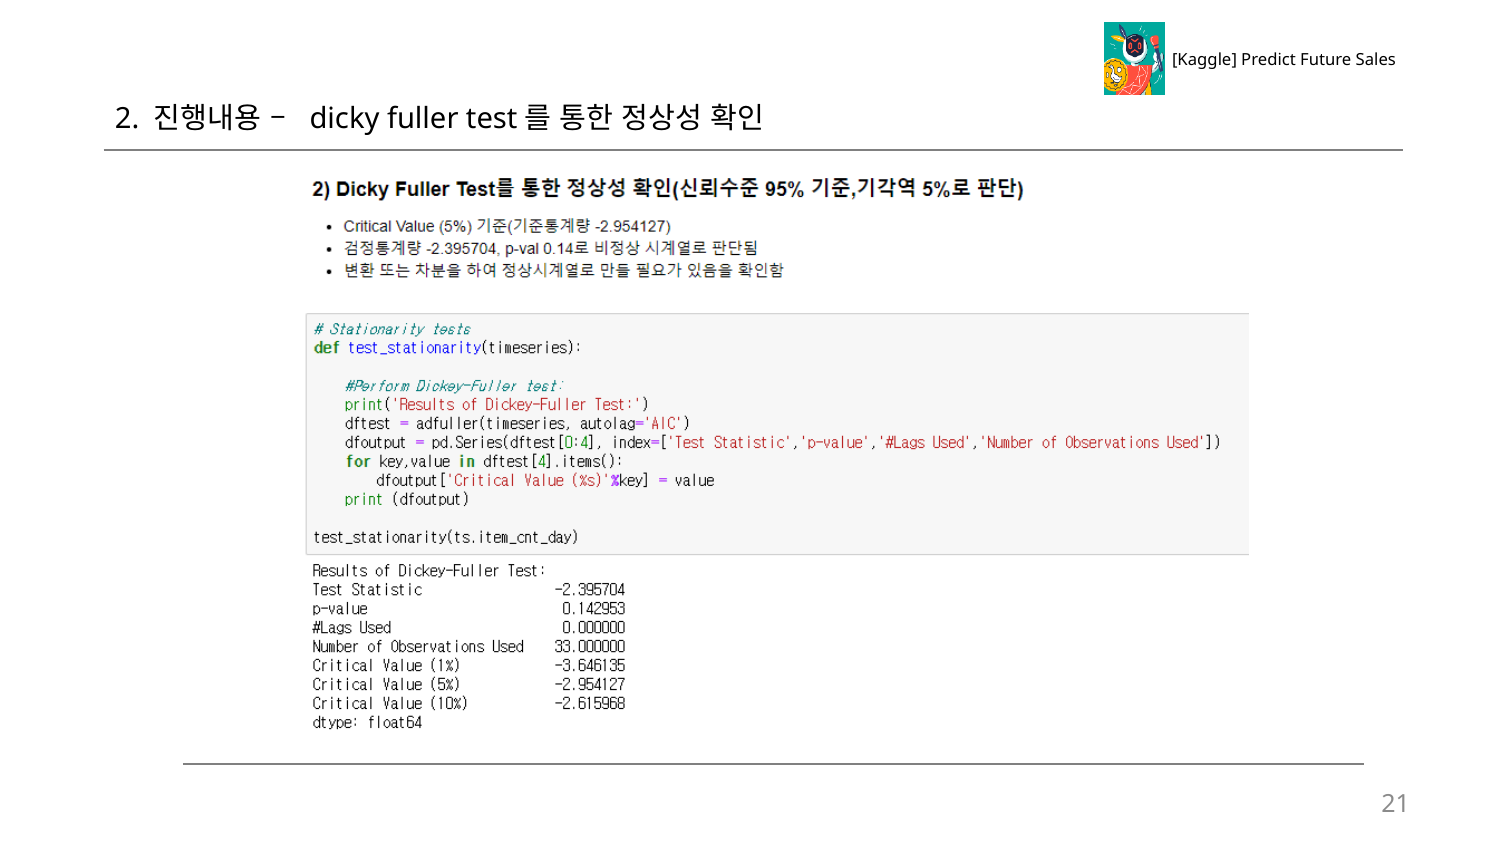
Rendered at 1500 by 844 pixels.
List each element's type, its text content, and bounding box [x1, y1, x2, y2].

text_box 2. 진행내용 – dicky fuller test를 통한 정상성 확인 [100, 91, 1400, 142]
slide_number 21 [1074, 782, 1425, 827]
picture [298, 167, 1249, 738]
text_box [1104, 22, 1483, 95]
